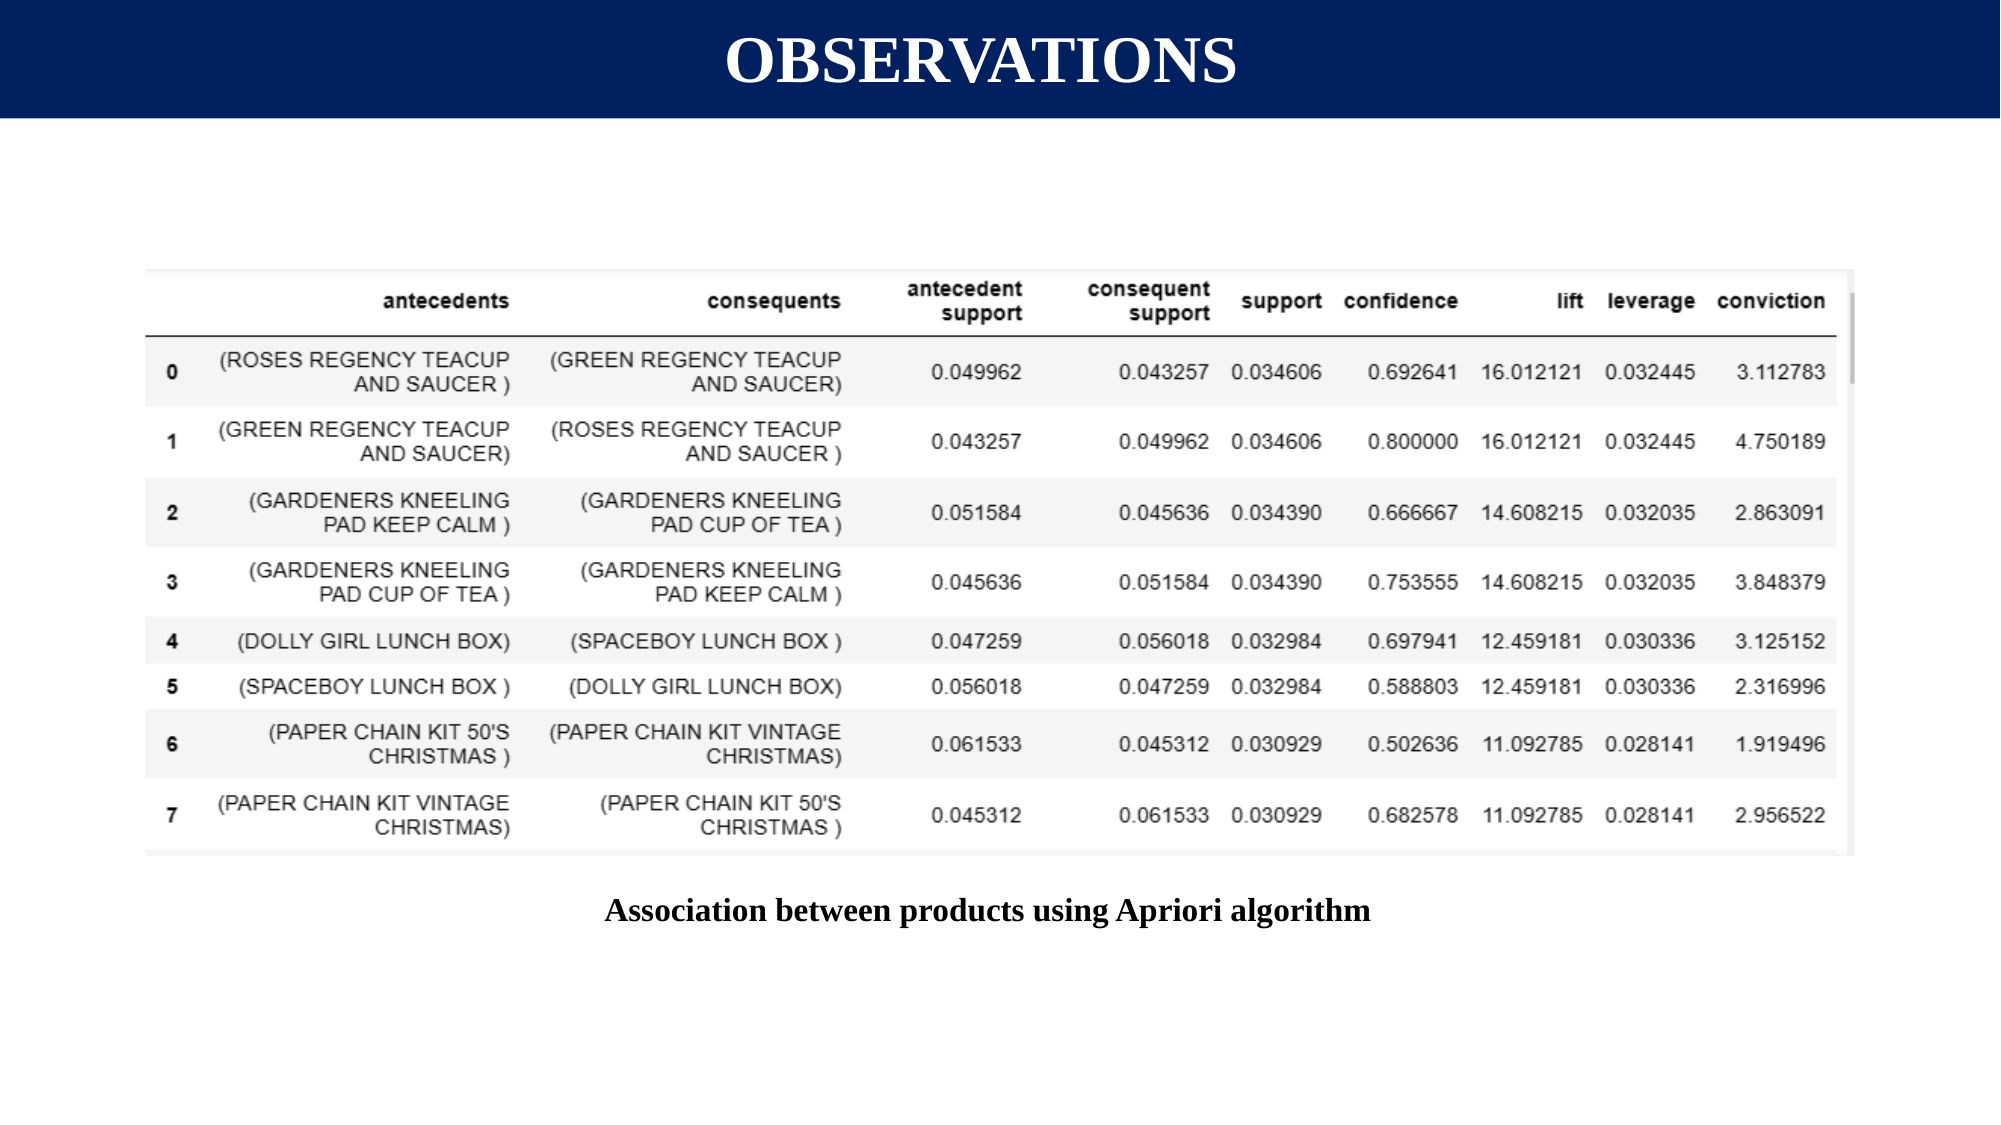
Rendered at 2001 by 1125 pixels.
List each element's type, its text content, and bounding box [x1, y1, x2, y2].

text_box Association between products using Apriori algorithm [589, 880, 1411, 936]
text_box OBSERVATIONS [517, 8, 1446, 103]
picture [145, 269, 1855, 856]
text_box [0, 0, 2000, 119]
